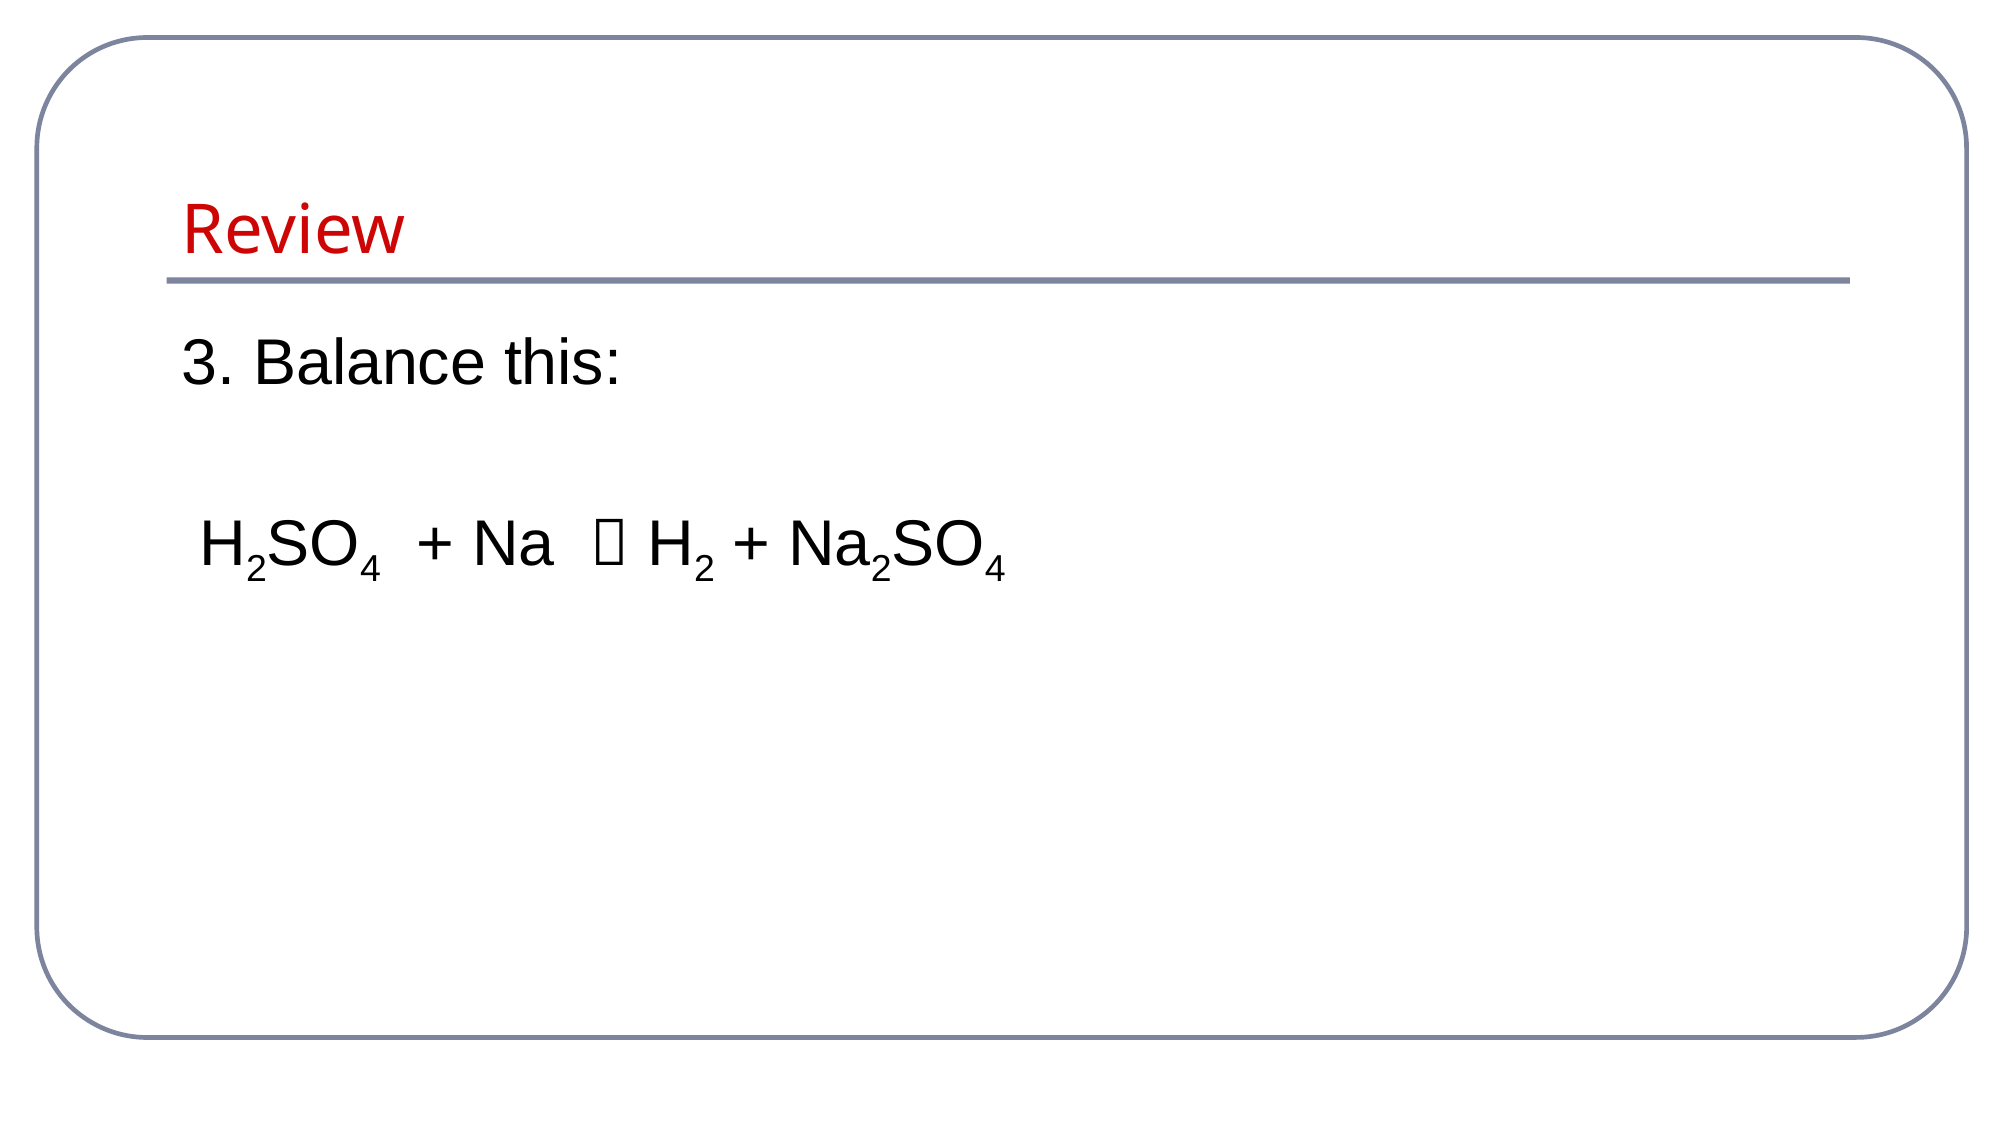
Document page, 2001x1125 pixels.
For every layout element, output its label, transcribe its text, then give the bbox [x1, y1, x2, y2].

list 3. Balance this: H2SO4 + Na  H2 + Na2SO4 [166, 312, 1850, 975]
title Review [166, 87, 1850, 275]
